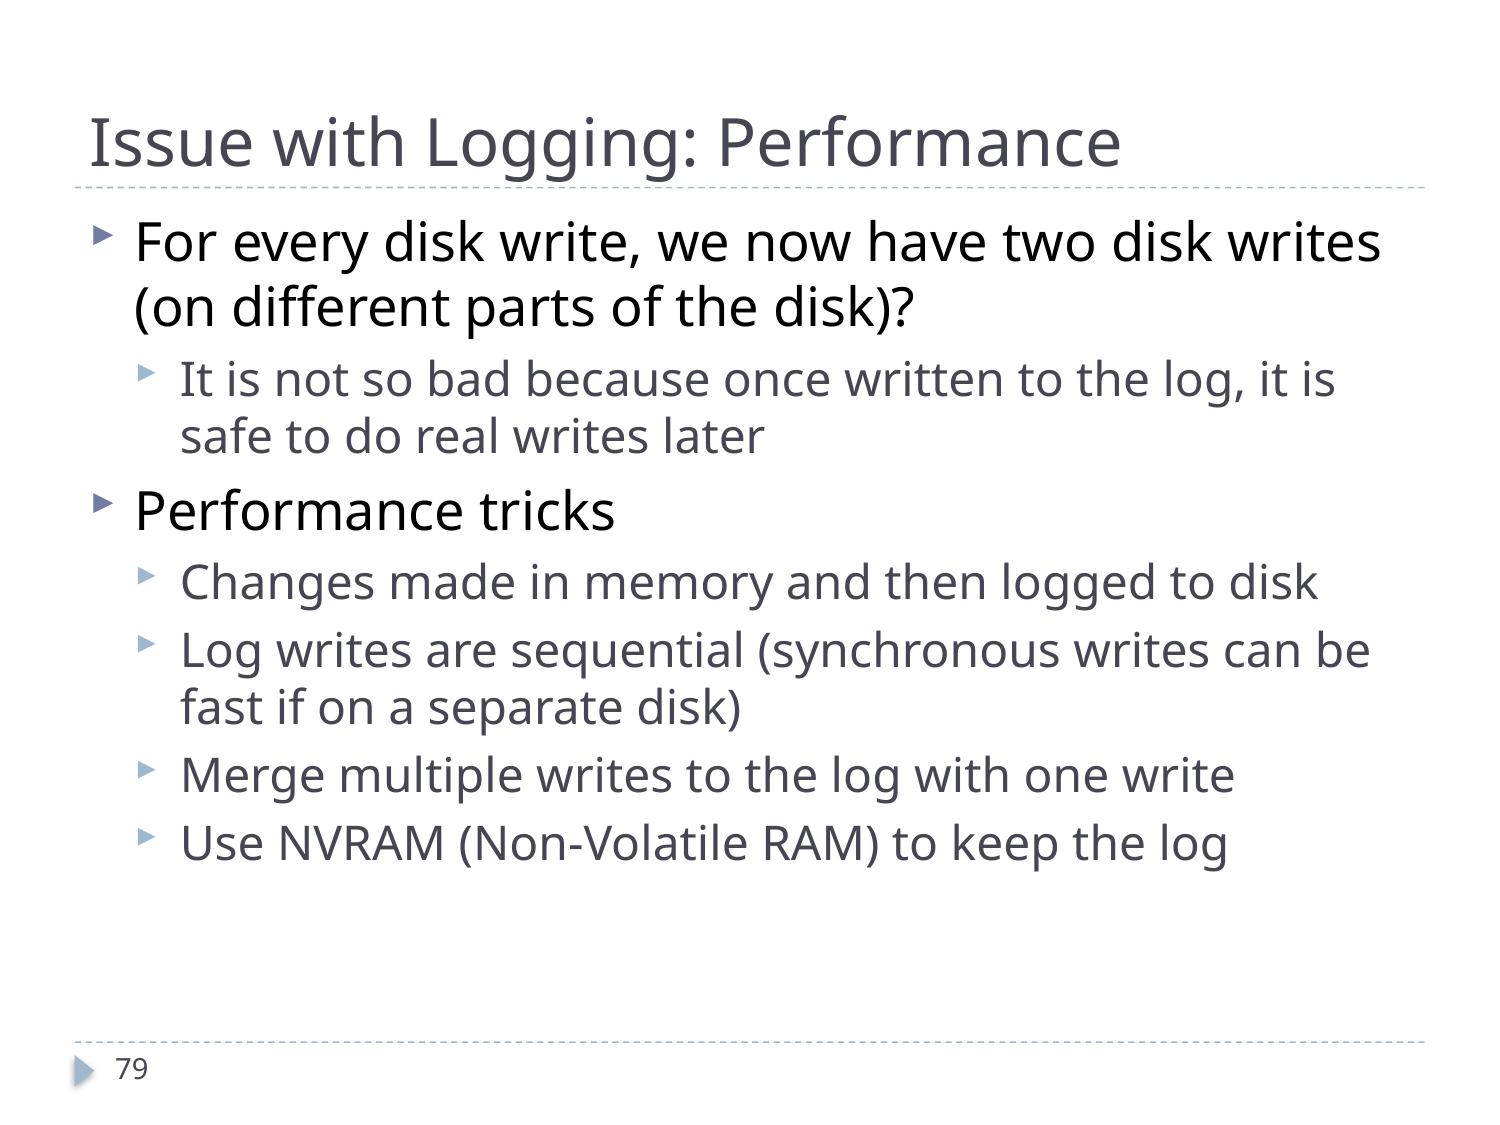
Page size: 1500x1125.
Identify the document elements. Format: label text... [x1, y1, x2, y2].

title Issue with Logging: Performance [75, 24, 1425, 188]
list For every disk write, we now have two disk writes (on different parts of the disk)? It is not so bad because once written to the log, it is safe to do real writes later Performance tricks Changes made in memory and then logged to disk Log writes are sequential (synchronous writes can be fast if on a separate disk) Merge multiple writes to the log with one write Use NVRAM (Non-Volatile RAM) to keep the log [75, 200, 1425, 1010]
slide_number 79 [100, 1042, 426, 1103]
